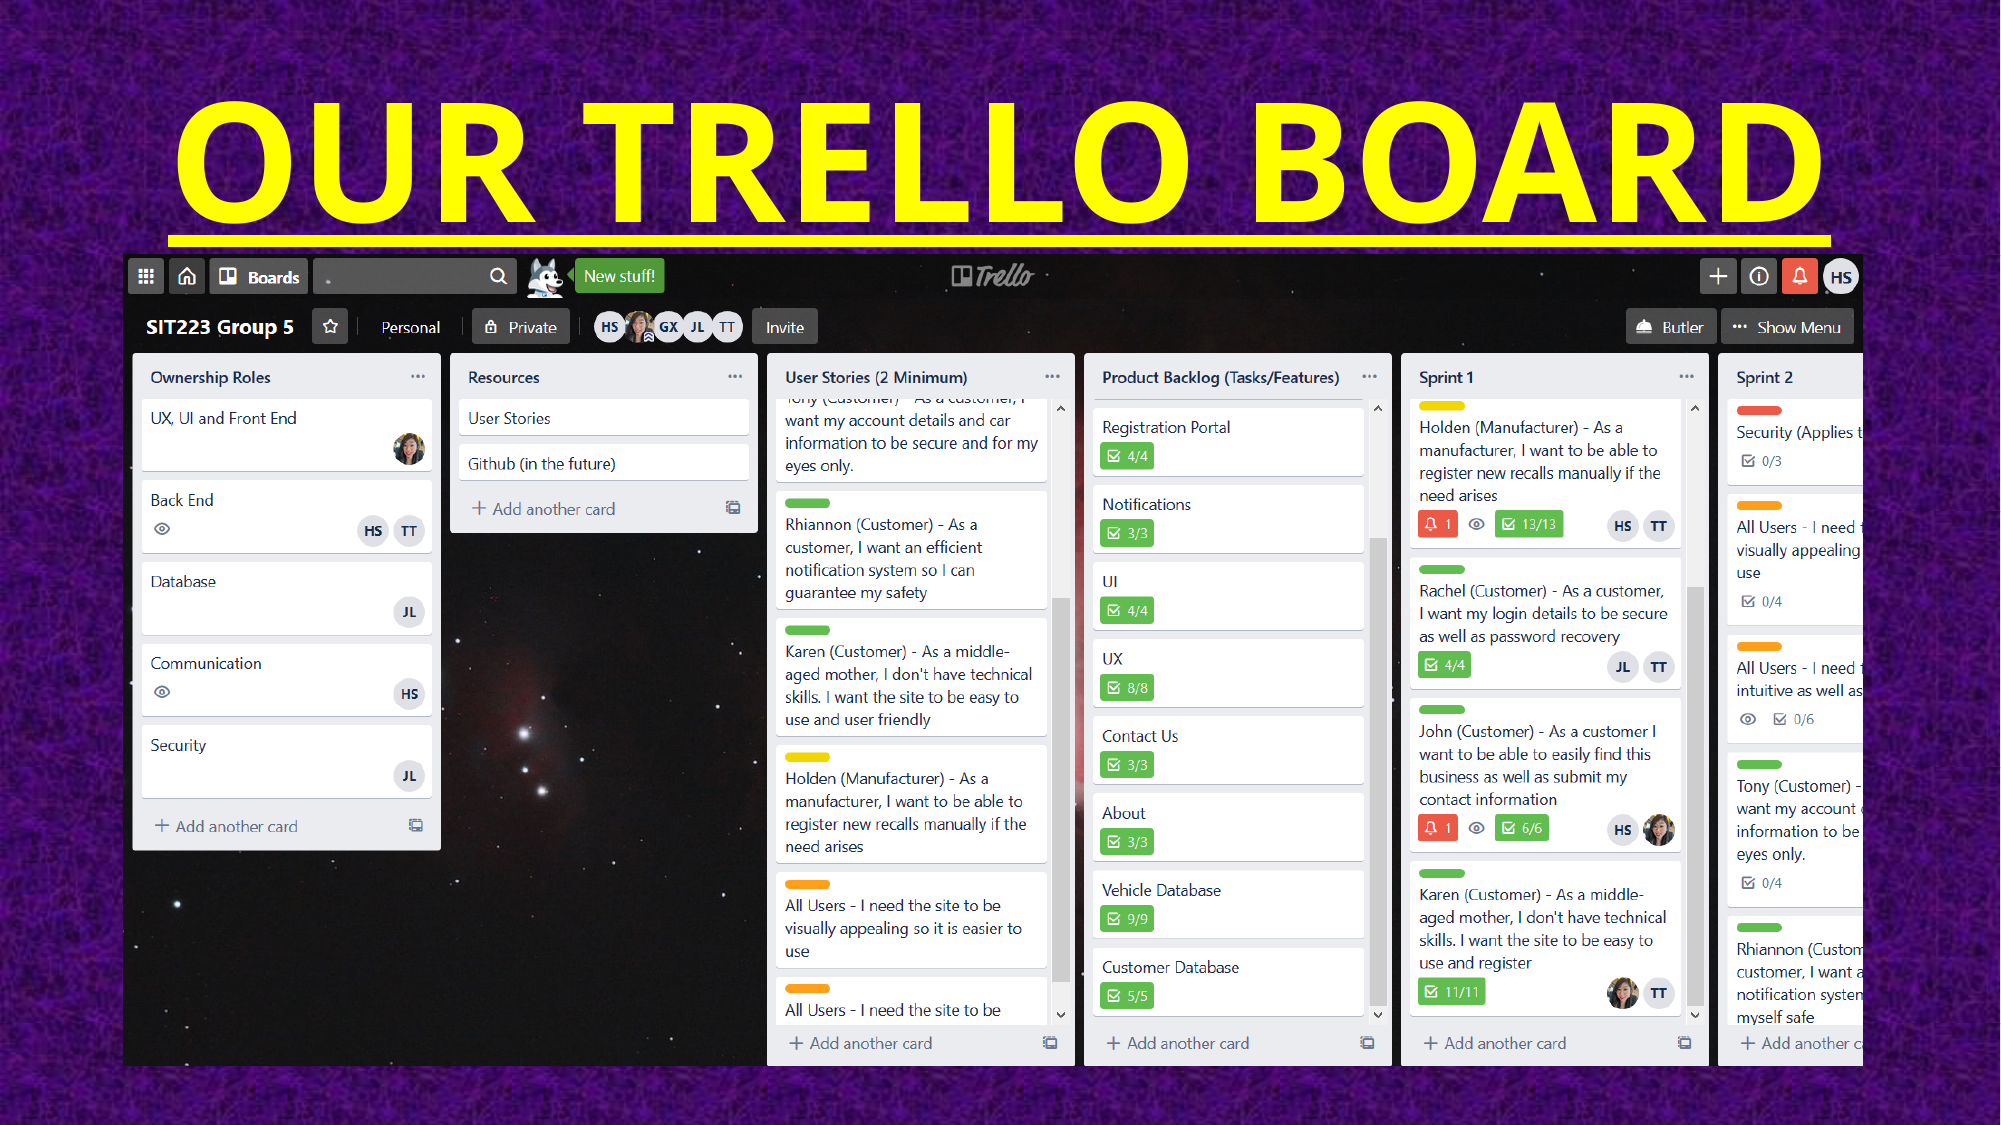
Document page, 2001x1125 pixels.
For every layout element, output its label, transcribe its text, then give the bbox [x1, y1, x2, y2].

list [123, 254, 1863, 1066]
title OUR TRELLO BOARD [137, 59, 1863, 254]
picture [0, 0, 2001, 1125]
